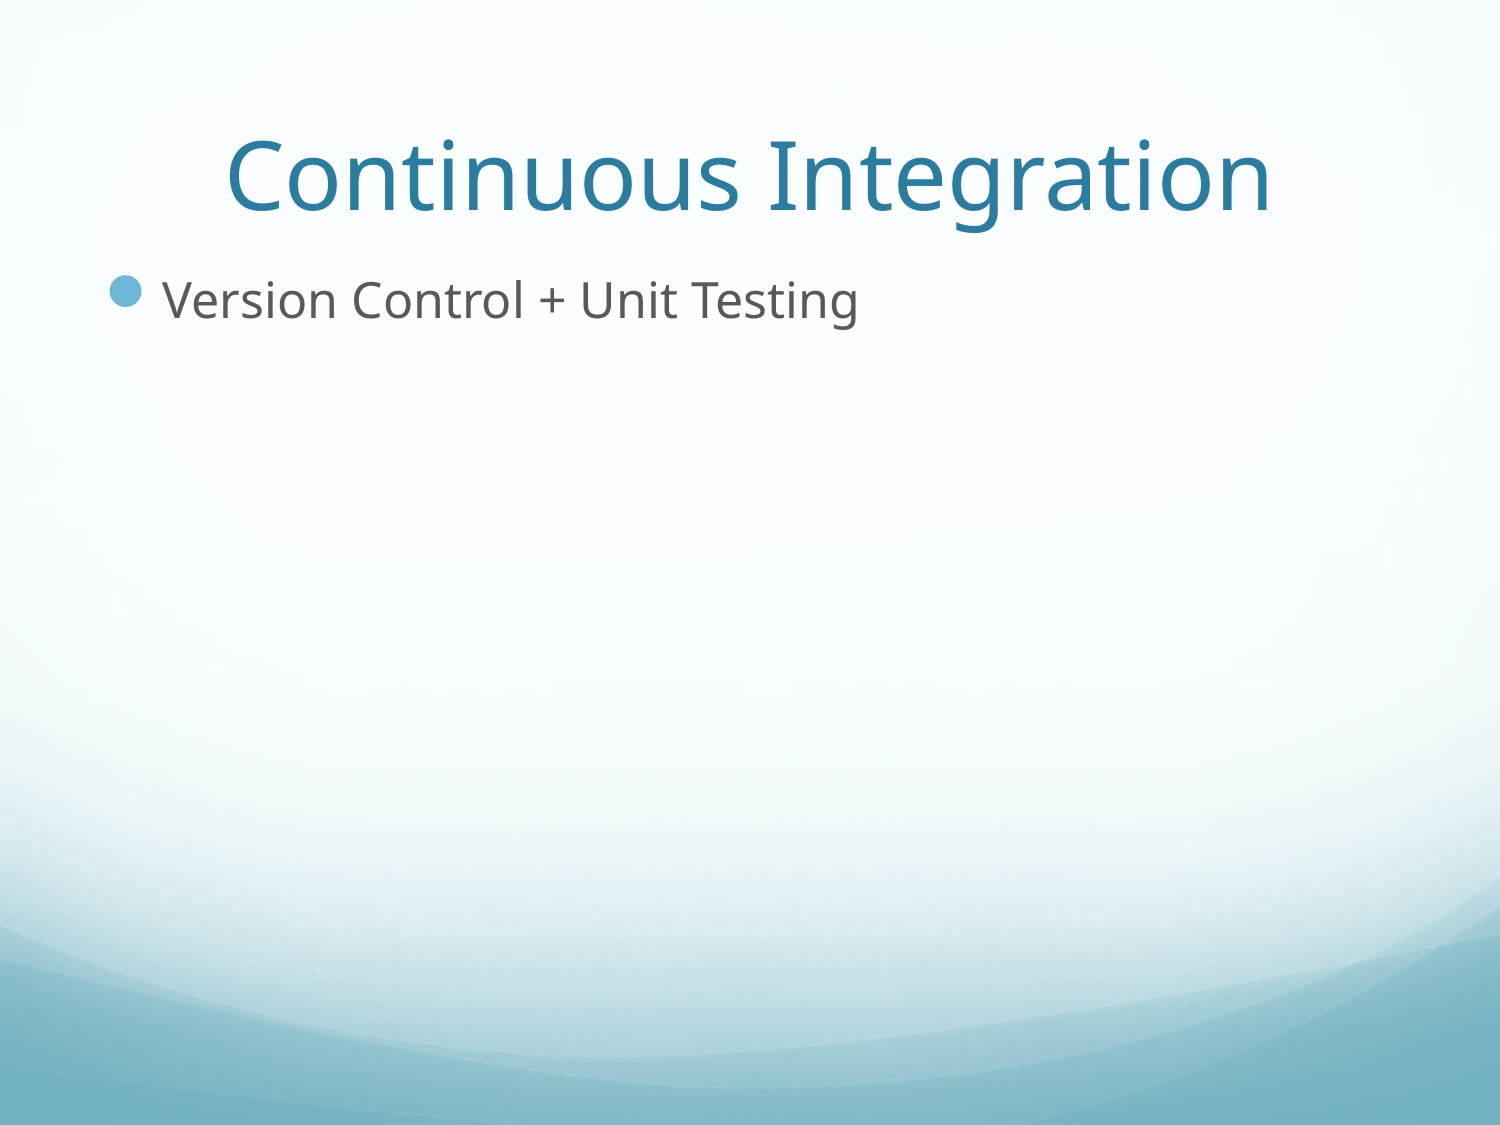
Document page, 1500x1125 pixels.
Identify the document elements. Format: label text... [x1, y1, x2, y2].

list Version Control + Unit Testing [90, 260, 1410, 974]
title Continuous Integration [90, 17, 1410, 237]
